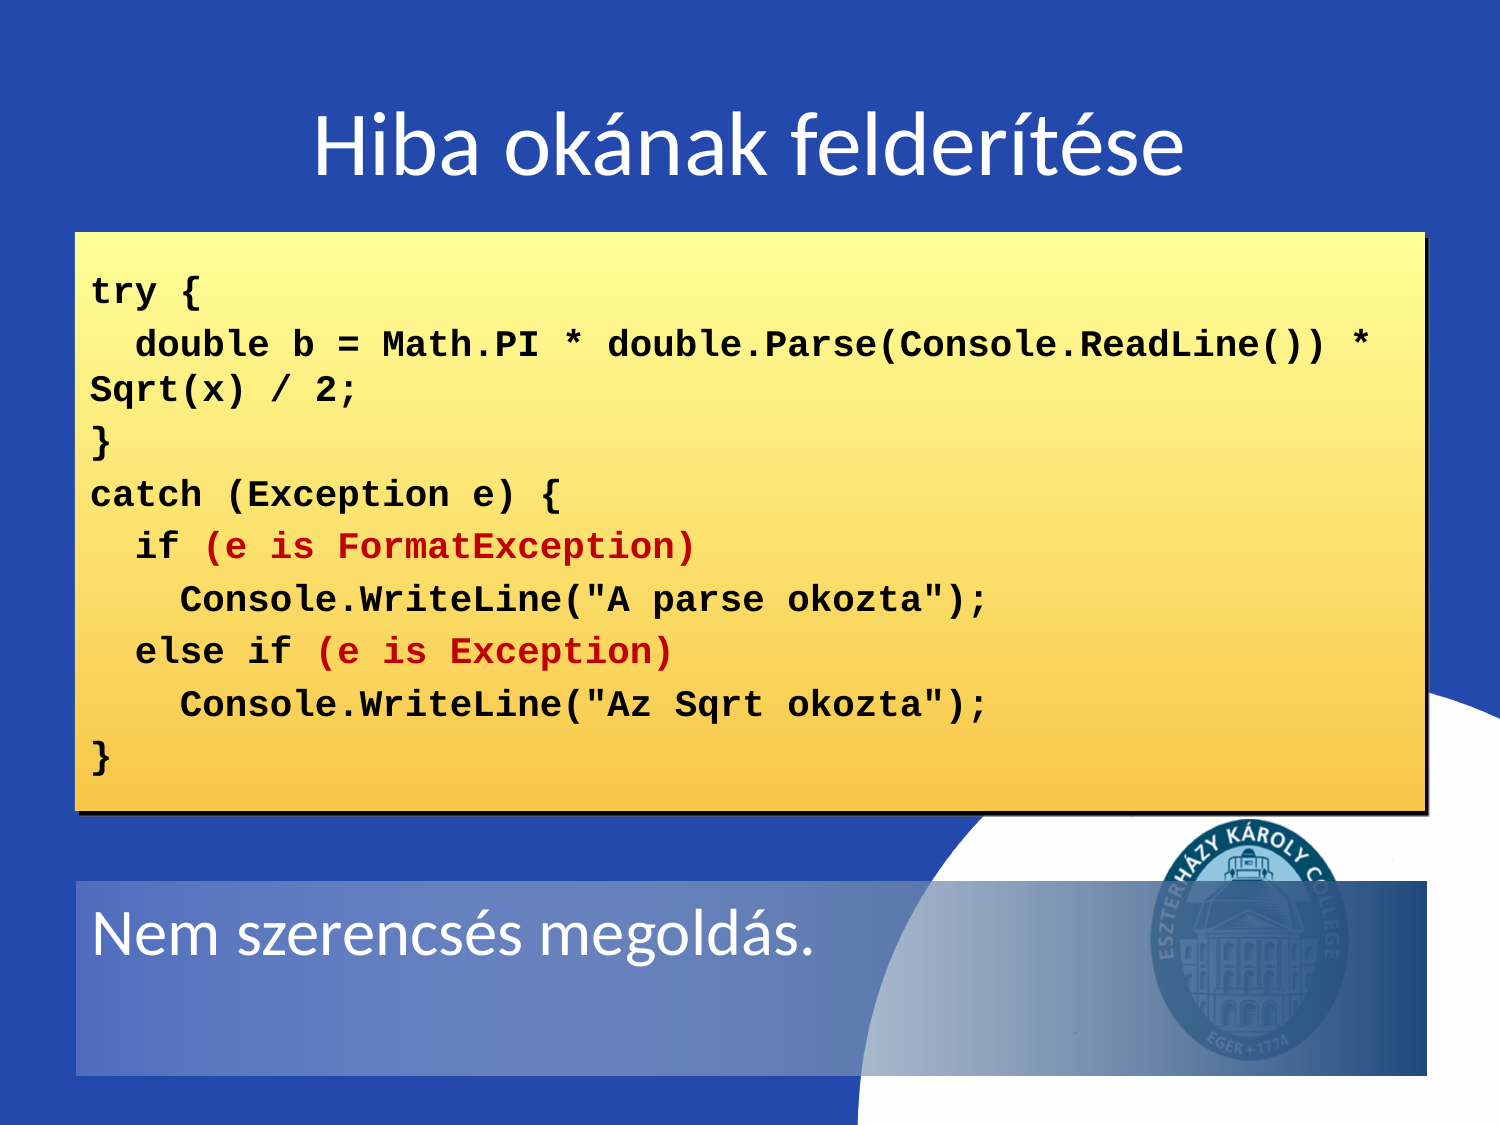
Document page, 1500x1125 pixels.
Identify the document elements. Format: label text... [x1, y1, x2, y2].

picture [0, 0, 1500, 1125]
text_box try { double b = Math.PI * double.Parse(Console.ReadLine()) * Sqrt(x) / 2; } catch (Exception e) { if (e is FormatException) Console.WriteLine("A parse okozta"); else if (e is Exception) Console.WriteLine("Az Sqrt okozta"); } [74, 232, 1425, 811]
title Hiba okának felderítése [75, 45, 1425, 232]
text_box Nem szerencsés megoldás. [76, 881, 1427, 1076]
